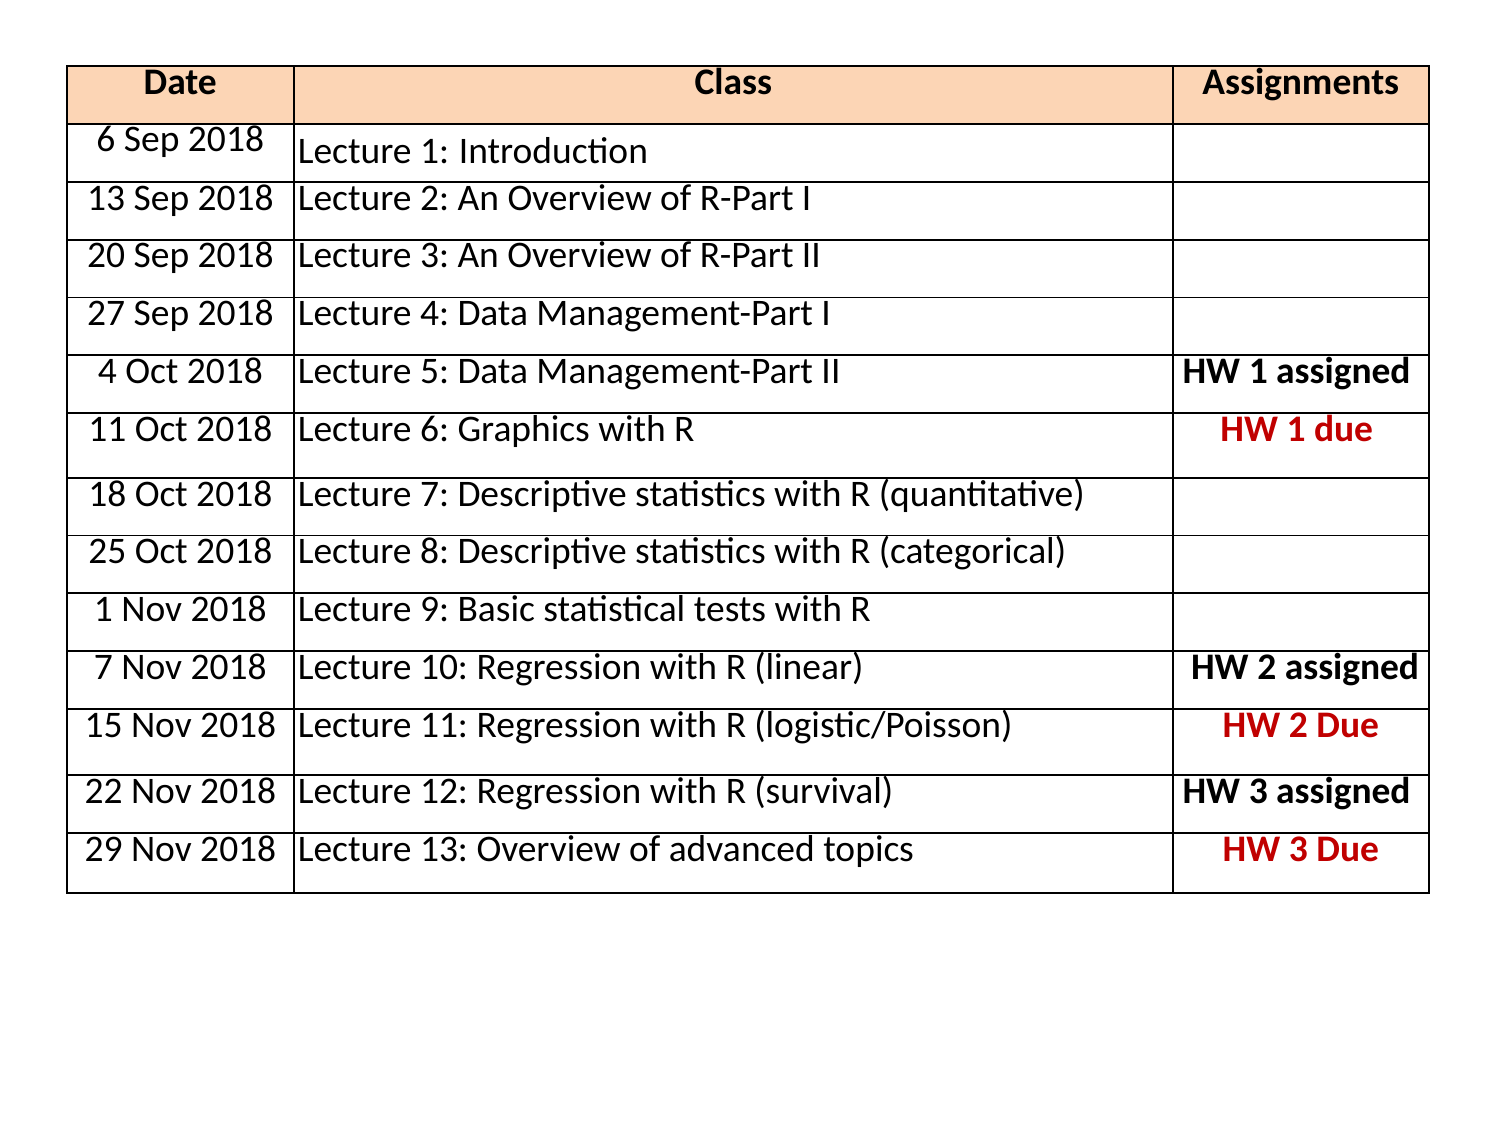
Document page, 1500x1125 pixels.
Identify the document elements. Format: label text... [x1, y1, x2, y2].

table_cell HW 1 assigned [1174, 356, 1428, 412]
table_cell Lecture 1: Introduction [295, 125, 1172, 181]
table_cell [1174, 298, 1428, 354]
table_header Assignments [1174, 67, 1428, 123]
table_cell Lecture 2: An Overview of R-Part I [295, 183, 1172, 239]
table_cell HW 3 assigned [1174, 776, 1428, 832]
table_cell HW 3 Due [1174, 834, 1428, 892]
table_cell Lecture 13: Overview of advanced topics [295, 834, 1172, 892]
table_cell [1174, 479, 1428, 535]
table_cell [1174, 183, 1428, 239]
table_cell Lecture 6: Graphics with R [295, 414, 1172, 477]
table_cell [1174, 536, 1428, 592]
table_cell [1174, 594, 1428, 650]
table_cell 7 Nov 2018 [68, 652, 293, 708]
table_cell Lecture 7: Descriptive statistics with R (quantitative) [295, 479, 1172, 535]
table_cell 4 Oct 2018 [68, 356, 293, 412]
table_cell 29 Nov 2018 [68, 834, 293, 892]
table_cell 15 Nov 2018 [68, 710, 293, 774]
table_cell [1174, 125, 1428, 181]
table_header Class [295, 67, 1172, 123]
table_cell [1174, 241, 1428, 297]
table_cell Lecture 12: Regression with R (survival) [295, 776, 1172, 832]
table_cell Lecture 3: An Overview of R-Part II [295, 241, 1172, 297]
table_cell 1 Nov 2018 [68, 594, 293, 650]
table_cell HW 1 due [1174, 414, 1428, 477]
table_cell 20 Sep 2018 [68, 241, 293, 297]
table_cell Lecture 8: Descriptive statistics with R (categorical) [295, 536, 1172, 592]
table_cell Lecture 10: Regression with R (linear) [295, 652, 1172, 708]
table_cell Lecture 4: Data Management-Part I [295, 298, 1172, 354]
table_cell 13 Sep 2018 [68, 183, 293, 239]
table_cell 6 Sep 2018 [68, 125, 293, 181]
table_cell HW 2 assigned [1174, 652, 1428, 708]
table_cell Lecture 9: Basic statistical tests with R [295, 594, 1172, 650]
table_cell HW 2 Due [1174, 710, 1428, 774]
table_cell Lecture 11: Regression with R (logistic/Poisson) [295, 710, 1172, 774]
table_cell 27 Sep 2018 [68, 298, 293, 354]
table_cell Lecture 5: Data Management-Part II [295, 356, 1172, 412]
table_cell 22 Nov 2018 [68, 776, 293, 832]
table_cell 11 Oct 2018 [68, 414, 293, 477]
table_cell 18 Oct 2018 [68, 479, 293, 535]
table_cell 25 Oct 2018 [68, 536, 293, 592]
table_header Date [68, 67, 293, 123]
